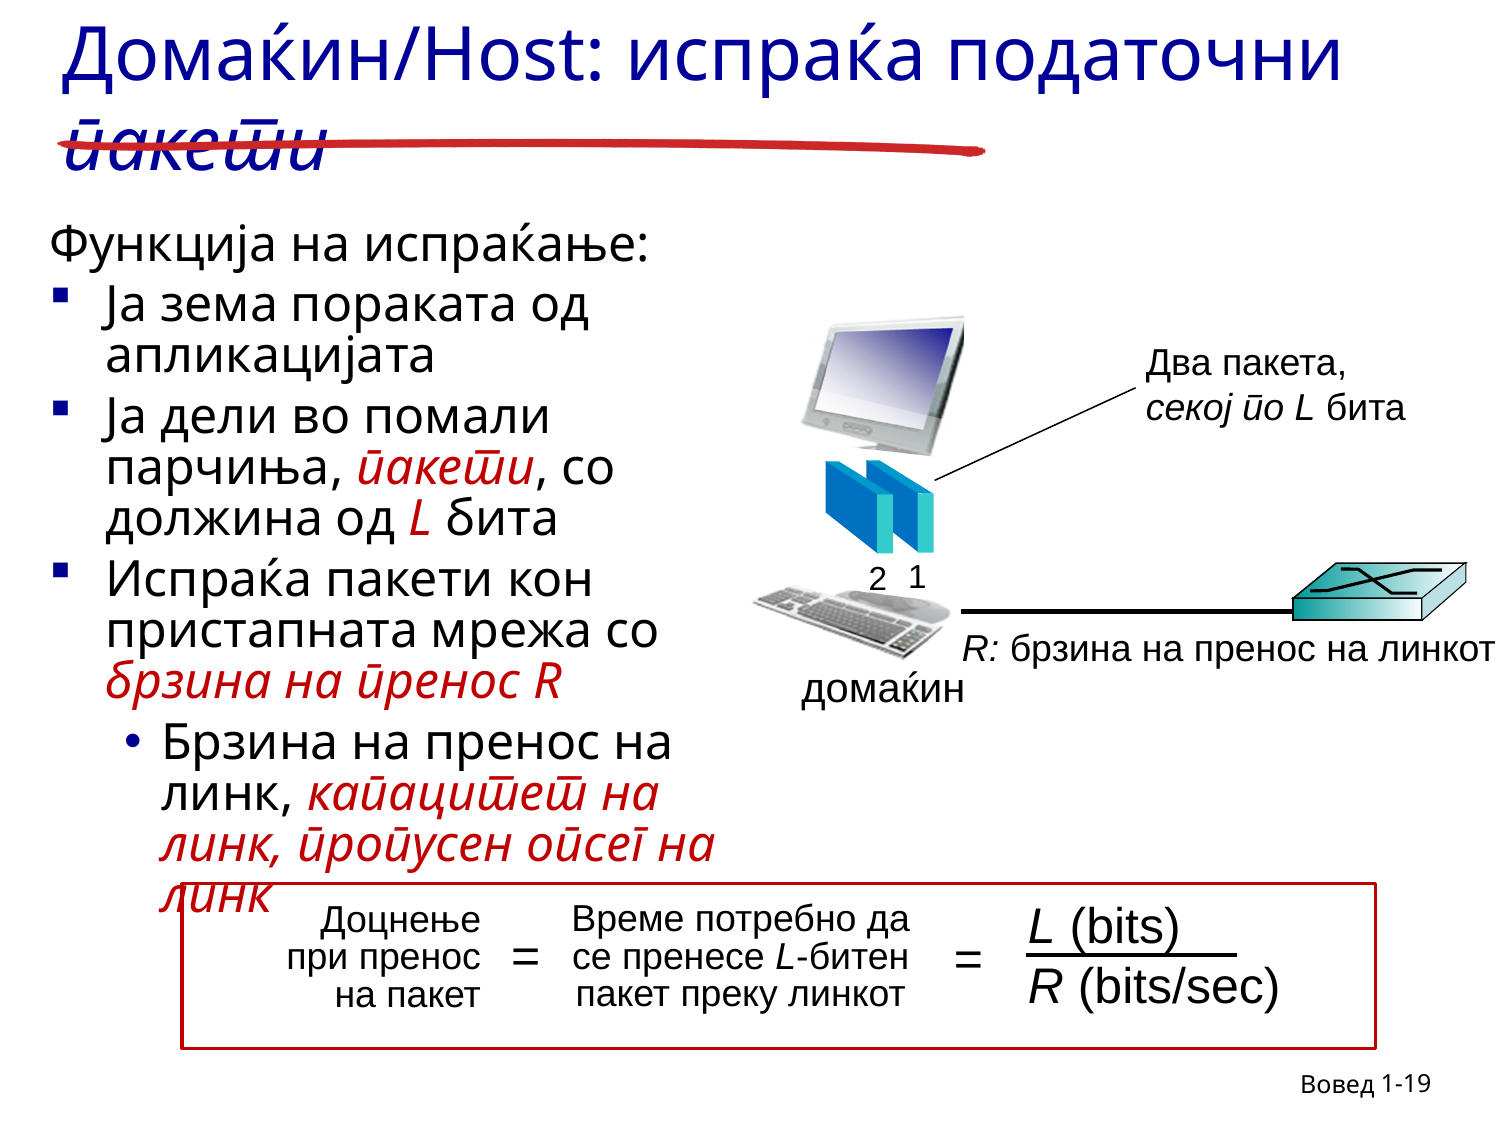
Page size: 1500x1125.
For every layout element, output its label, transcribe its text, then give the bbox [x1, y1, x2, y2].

text_box R: брзина на пренос на линкот [966, 616, 1500, 677]
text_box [1292, 561, 1467, 621]
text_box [934, 387, 1136, 481]
text_box Два пакета, секој по L бита [1131, 330, 1421, 436]
list Функција на испраќање: Ја зема пораката од апликацијата Ја дели во помали парчиња, пакети, со должина од L бита Испраќа пакети кон пристапната мрежа со брзина на пренос R Брзина на пренос на линк, капацитет на линк, пропусен опсег на линк [34, 212, 754, 775]
text_box 1 [902, 548, 942, 578]
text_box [747, 579, 961, 664]
picture [53, 134, 997, 162]
slide_number 1-19 [1365, 1059, 1477, 1106]
title Домаќин/Host: испраќа податочни пакети [47, 32, 1466, 158]
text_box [825, 466, 894, 554]
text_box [770, 314, 1003, 460]
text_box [898, 466, 934, 553]
text_box 2 [853, 561, 902, 578]
text_box [181, 883, 1376, 1049]
text_box домаќин [786, 653, 981, 719]
footer Вовед [914, 1060, 1391, 1109]
